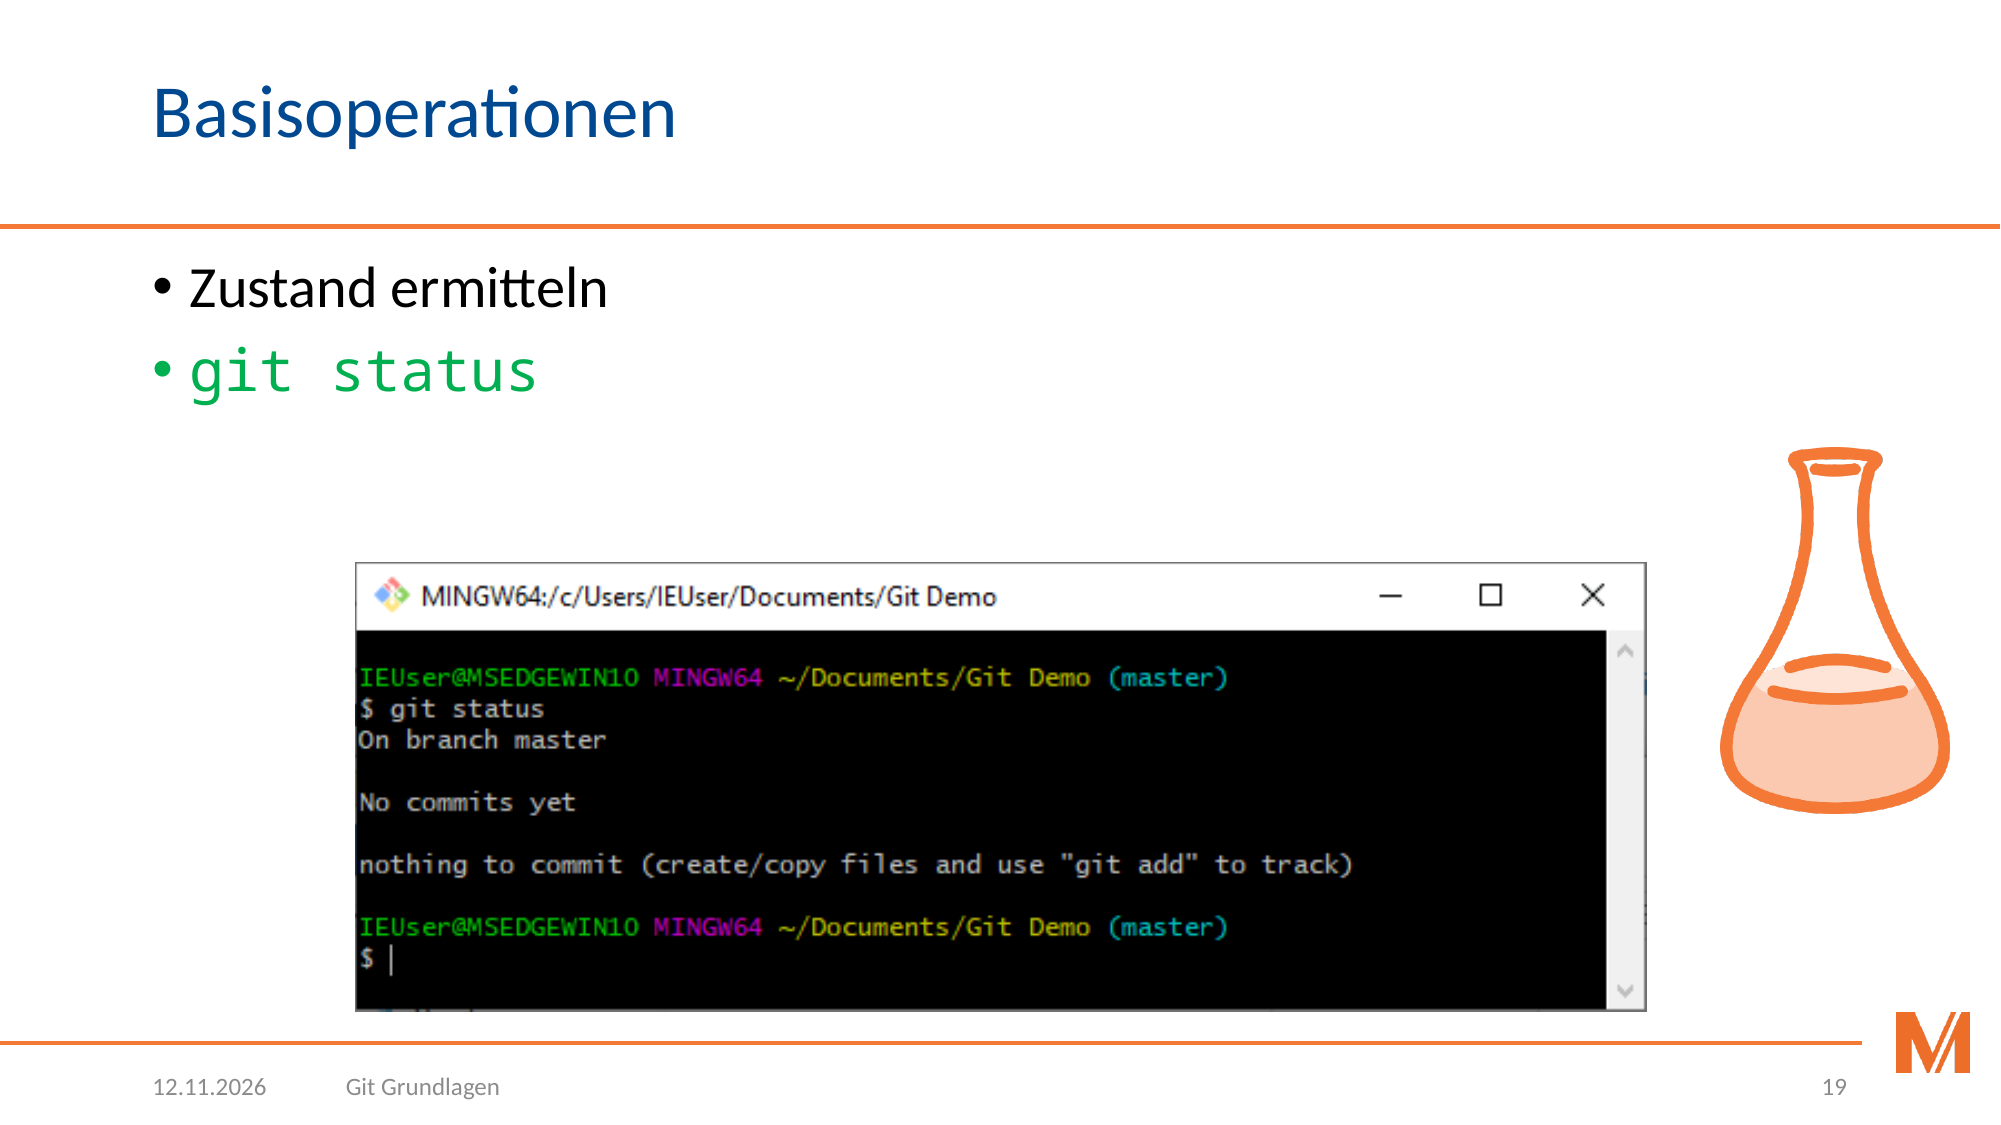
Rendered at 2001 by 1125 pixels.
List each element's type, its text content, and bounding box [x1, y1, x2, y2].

slide_number 19 [1743, 1055, 1863, 1116]
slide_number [137, 1055, 313, 1116]
picture [1720, 447, 1950, 814]
footer Git Grundlagen [330, 1055, 1721, 1116]
picture [1896, 1012, 1970, 1073]
title Basisoperationen [137, 24, 1863, 203]
list Zustand ermitteln git status [137, 249, 1659, 1012]
picture [354, 562, 1647, 1012]
